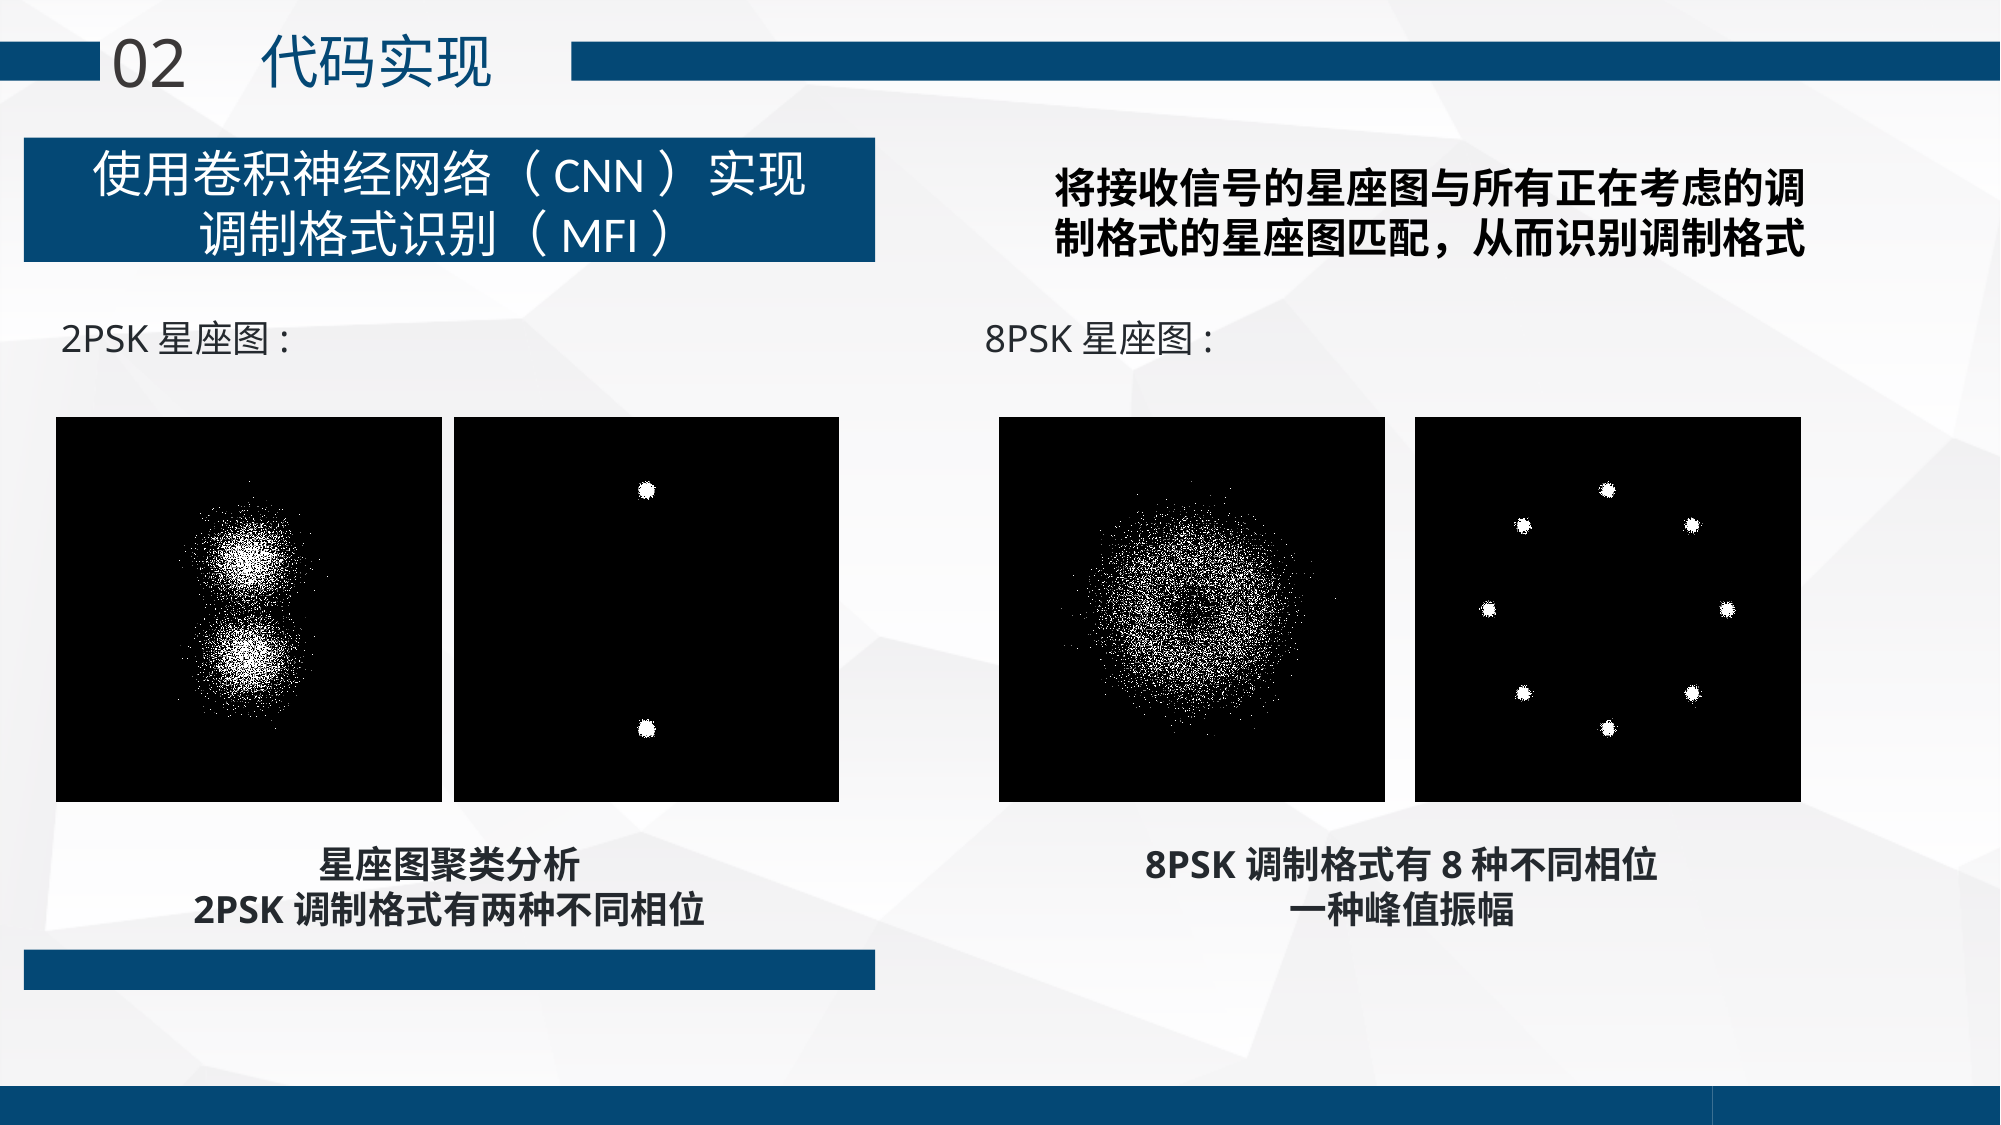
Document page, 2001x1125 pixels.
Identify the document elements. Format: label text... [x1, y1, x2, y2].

text_box 将接收信号的星座图与所有正在考虑的调制格式的星座图匹配，从而识别调制格式 [1039, 154, 1852, 270]
text_box [1713, 1085, 2000, 1125]
text_box [0, 41, 90, 82]
text_box [648, 41, 2000, 82]
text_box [90, 13, 648, 110]
text_box [0, 1085, 1713, 1125]
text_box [23, 135, 876, 990]
picture [0, 0, 2001, 1125]
text_box 8PSK调制格式有8种不同相位 一种峰值振幅 [1122, 833, 1683, 939]
text_box 8PSK星座图: [969, 307, 1228, 367]
